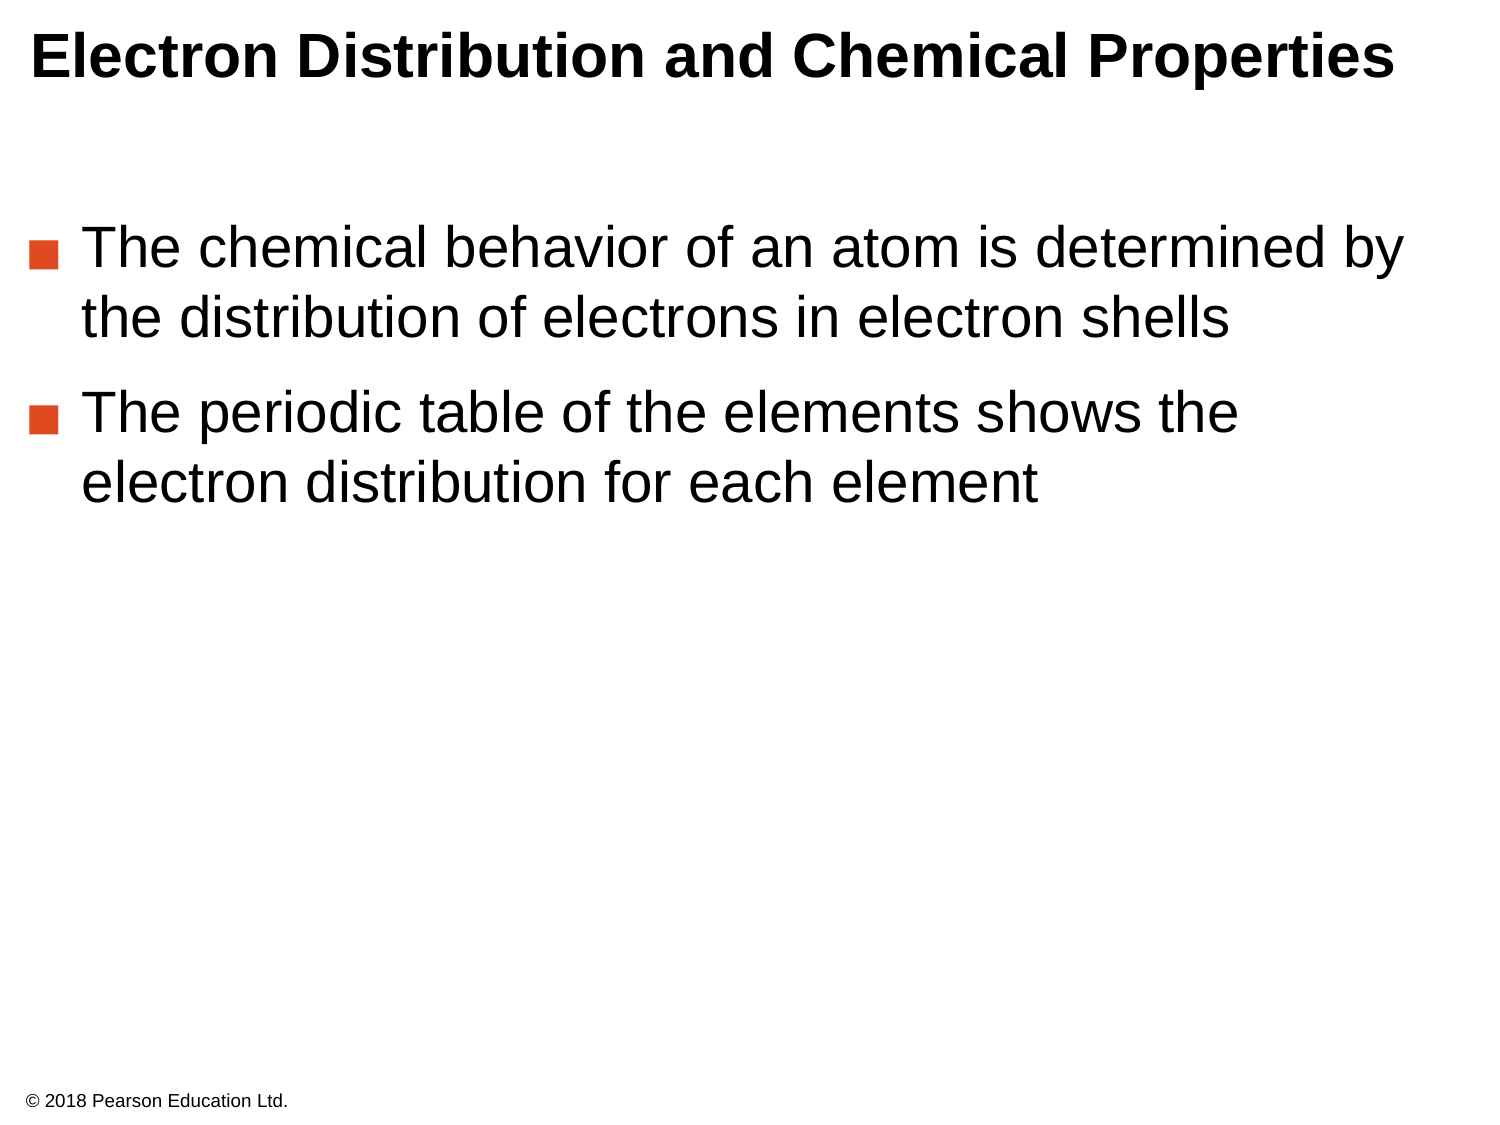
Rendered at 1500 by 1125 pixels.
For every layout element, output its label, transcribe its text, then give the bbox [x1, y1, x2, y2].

footer © 2018 Pearson Education Ltd. [10, 1080, 518, 1119]
list The chemical behavior of an atom is determined by the distribution of electrons in electron shells The periodic table of the elements shows the electron distribution for each element [24, 208, 1475, 1065]
title Electron Distribution and Chemical Properties [0, 0, 1500, 106]
